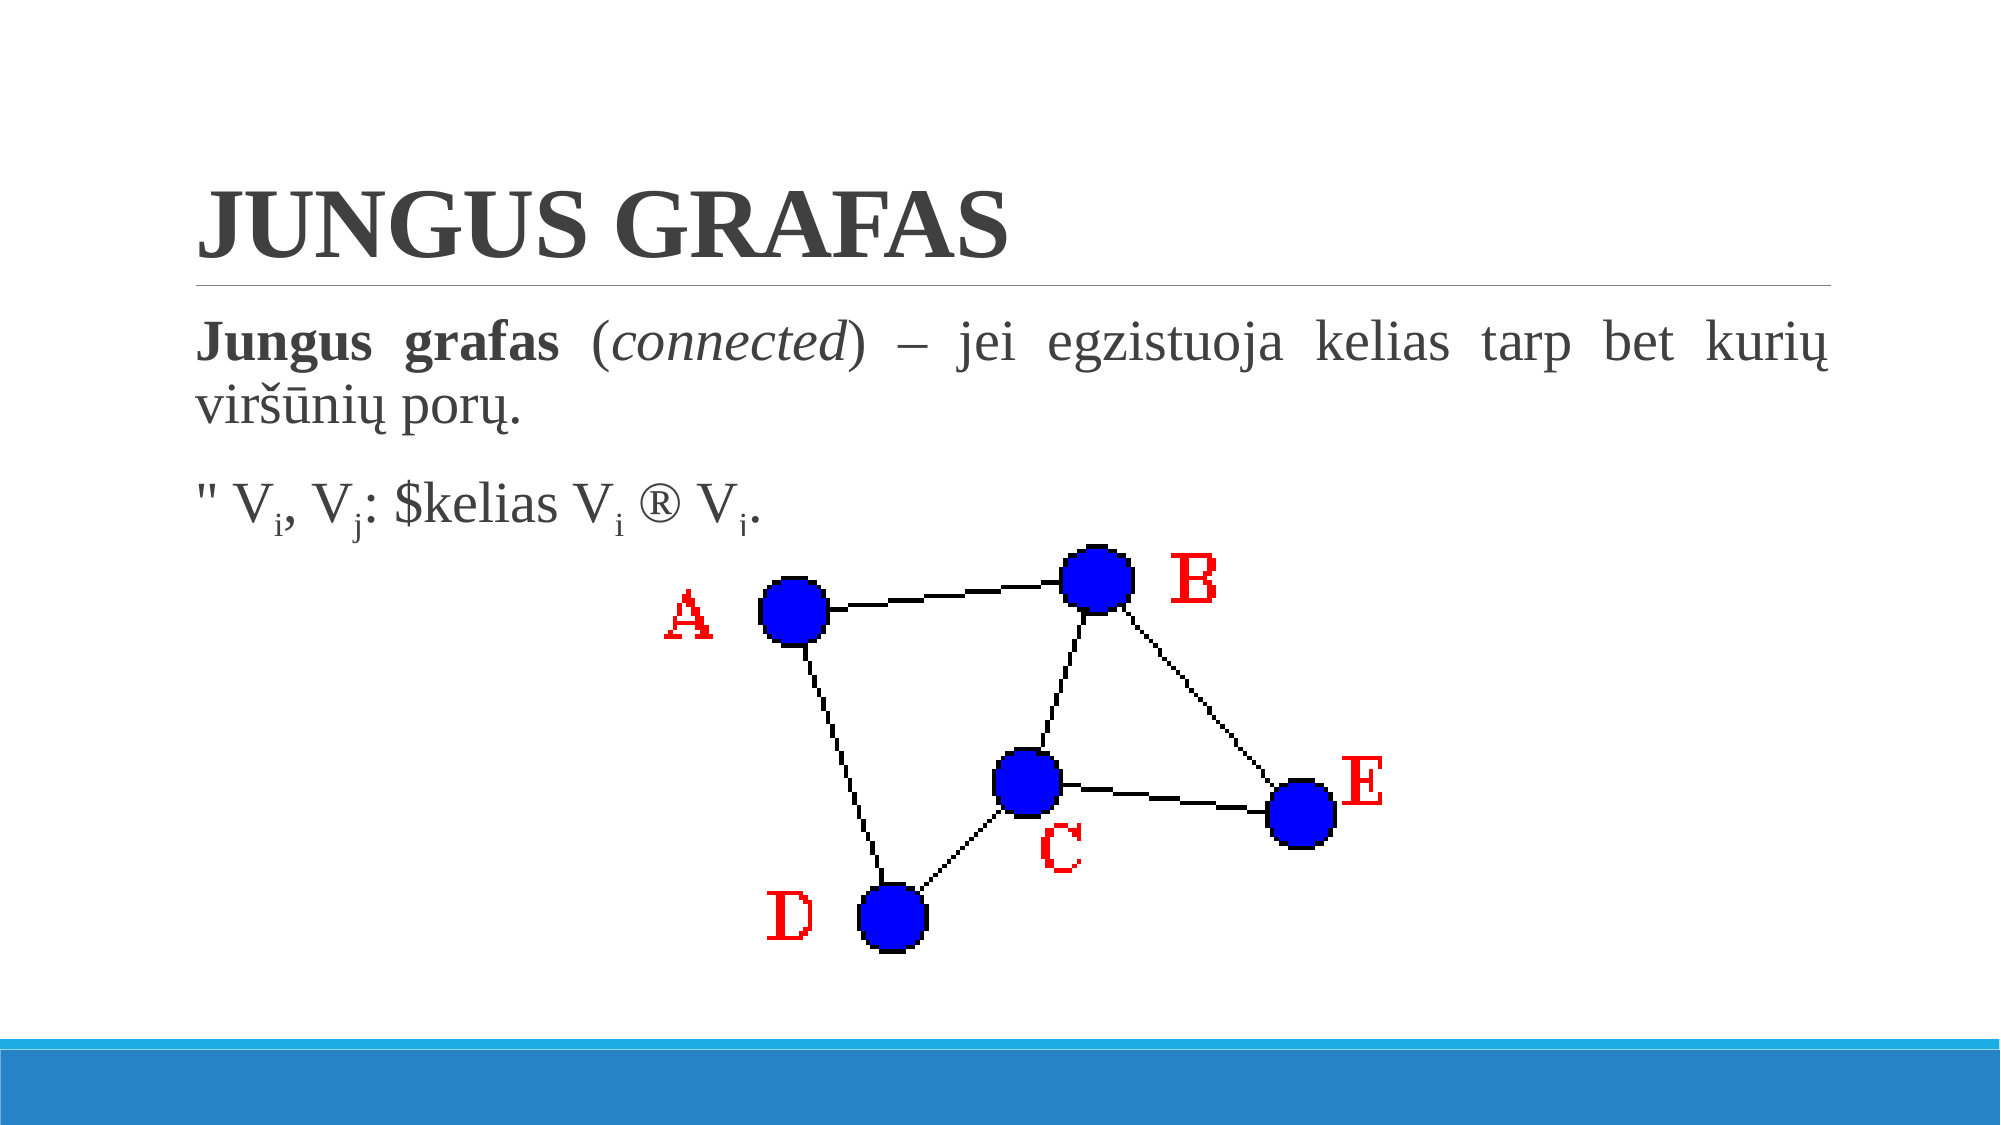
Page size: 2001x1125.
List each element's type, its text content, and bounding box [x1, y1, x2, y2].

title JUNGUS GRAFAS [180, 47, 1830, 285]
picture [659, 536, 1397, 964]
list Jungus grafas (connected) – jei egzistuoja kelias tarp bet kurių viršūnių porų. " Vi, Vj: $kelias Vi ® Vj. [180, 302, 1830, 963]
